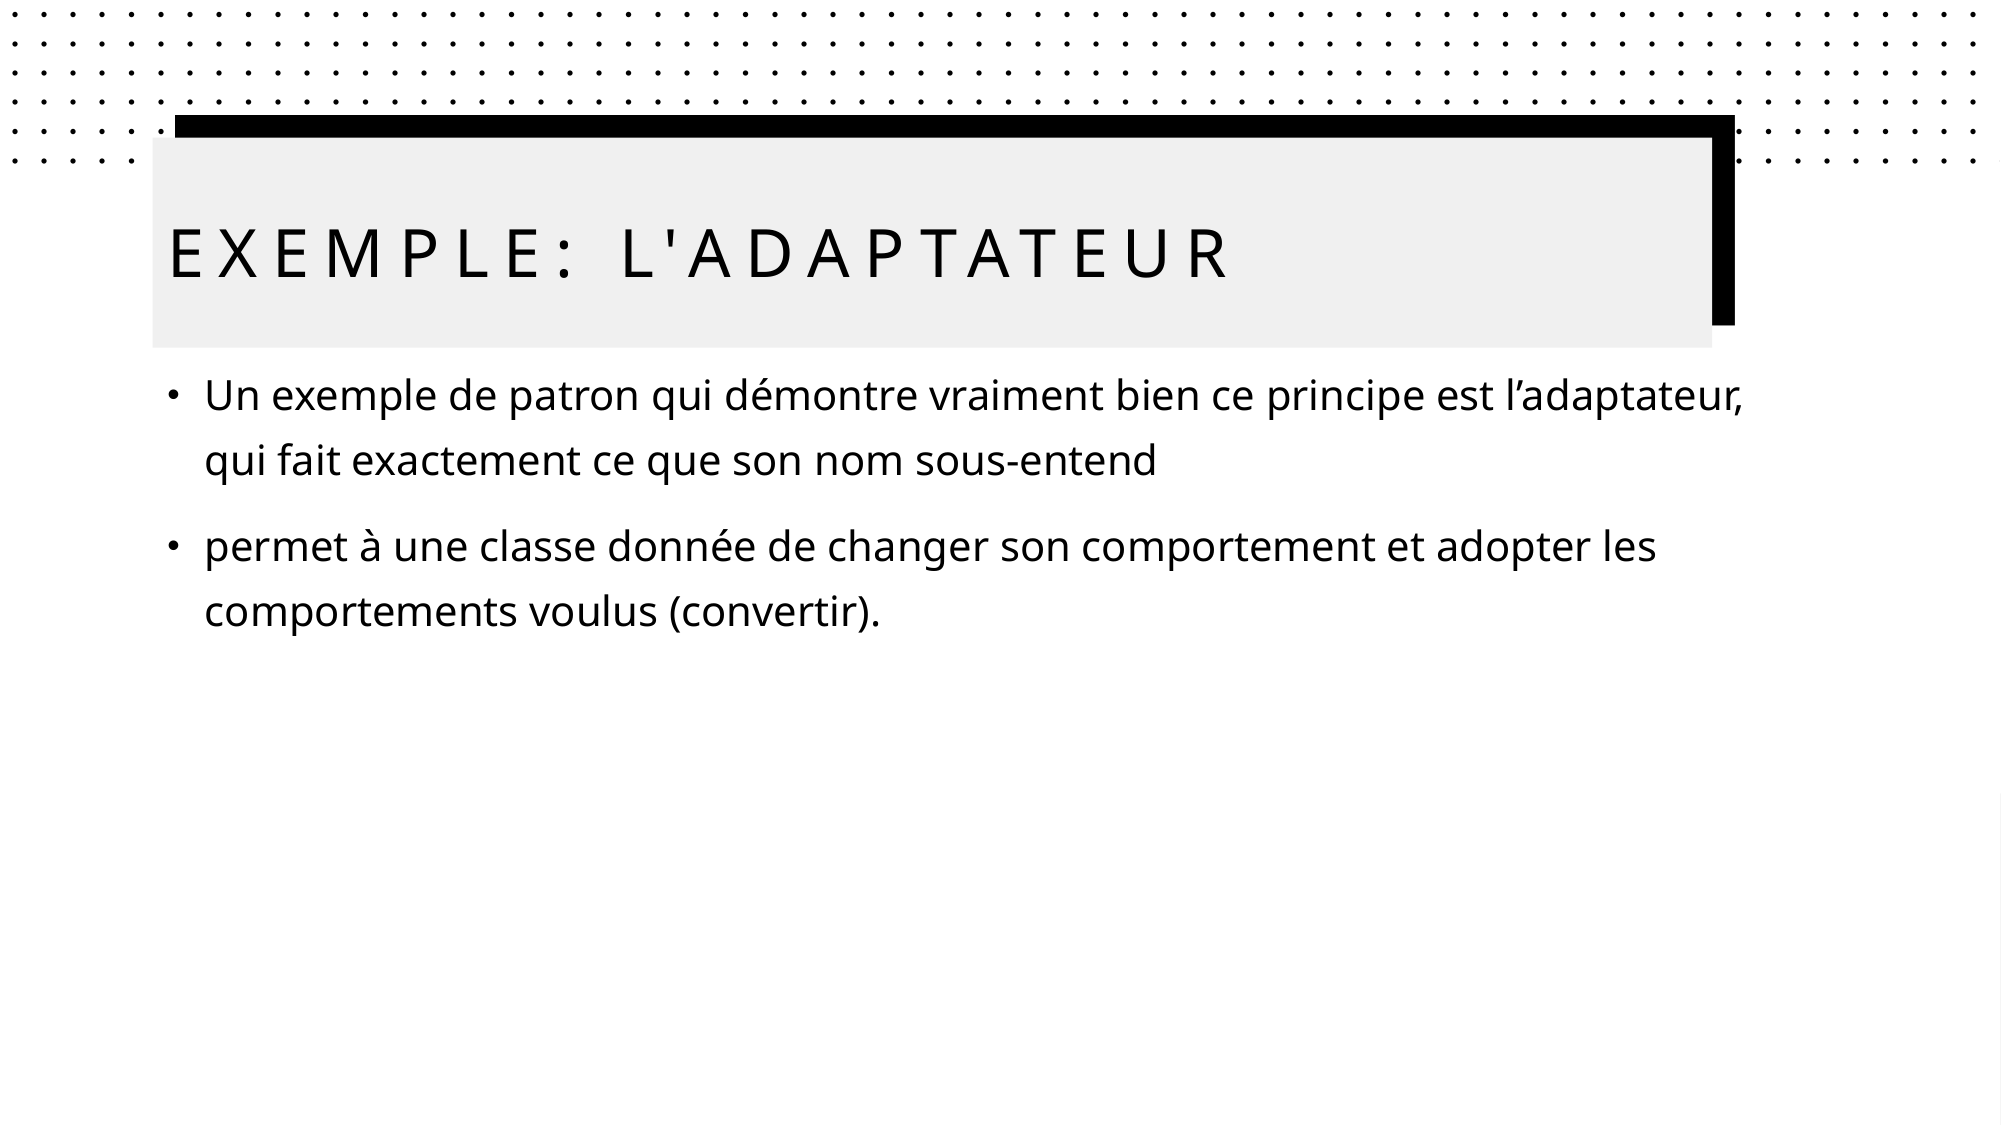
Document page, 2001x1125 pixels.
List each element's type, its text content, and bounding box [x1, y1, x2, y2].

title Exemple: L'adaptateur [152, 137, 1713, 346]
list Un exemple de patron qui démontre vraiment bien ce principe est l’adaptateur, qui fait exactement ce que son nom sous-entend permet à une classe donnée de changer son comportement et adopter les comportements voulus (convertir). [152, 346, 1773, 951]
text_box [0, 0, 2000, 179]
text_box [0, 179, 2000, 1125]
